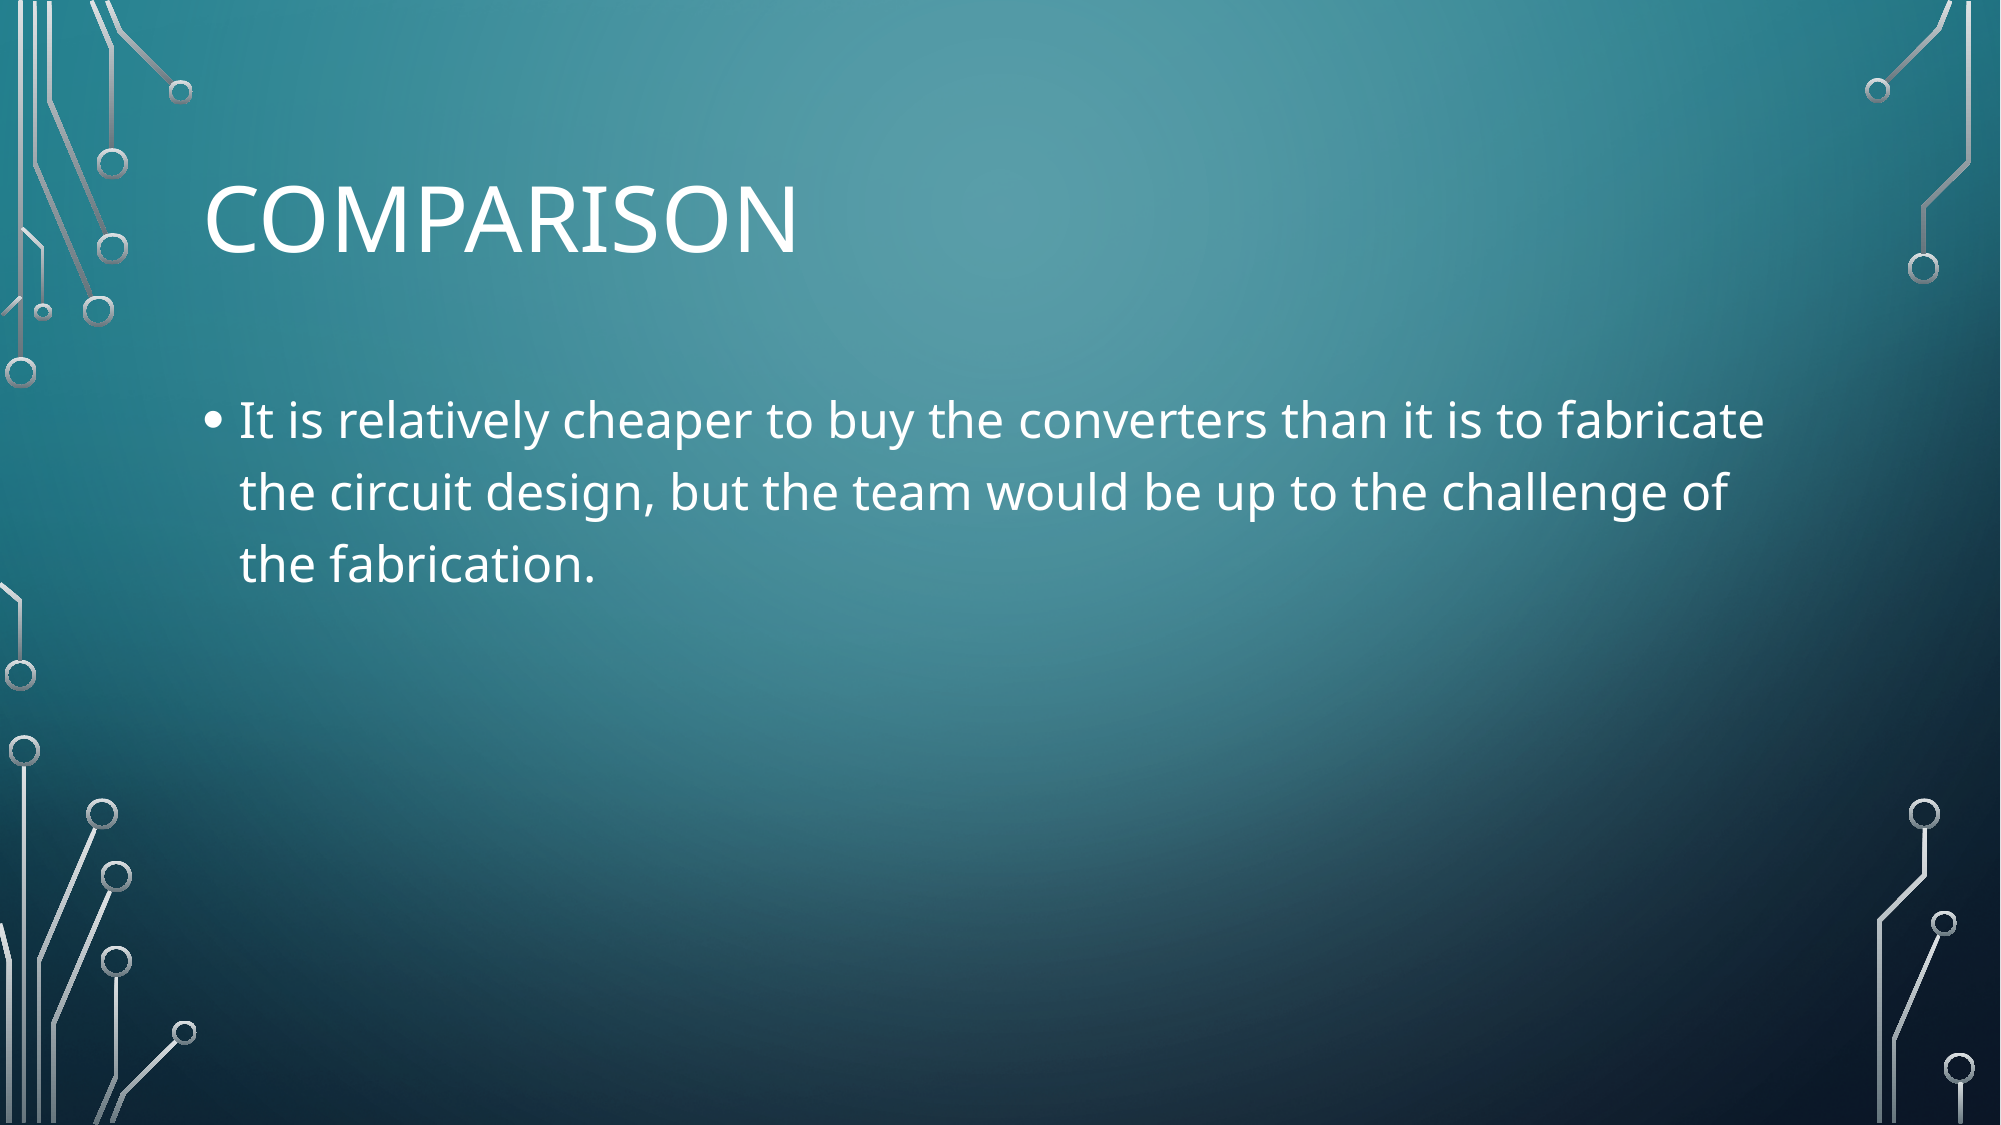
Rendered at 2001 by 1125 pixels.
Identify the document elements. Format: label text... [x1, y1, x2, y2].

title COMPARISON [187, 101, 1813, 344]
list It is relatively cheaper to buy the converters than it is to fabricate the circuit design, but the team would be up to the challenge of the fabrication. [187, 369, 1813, 950]
